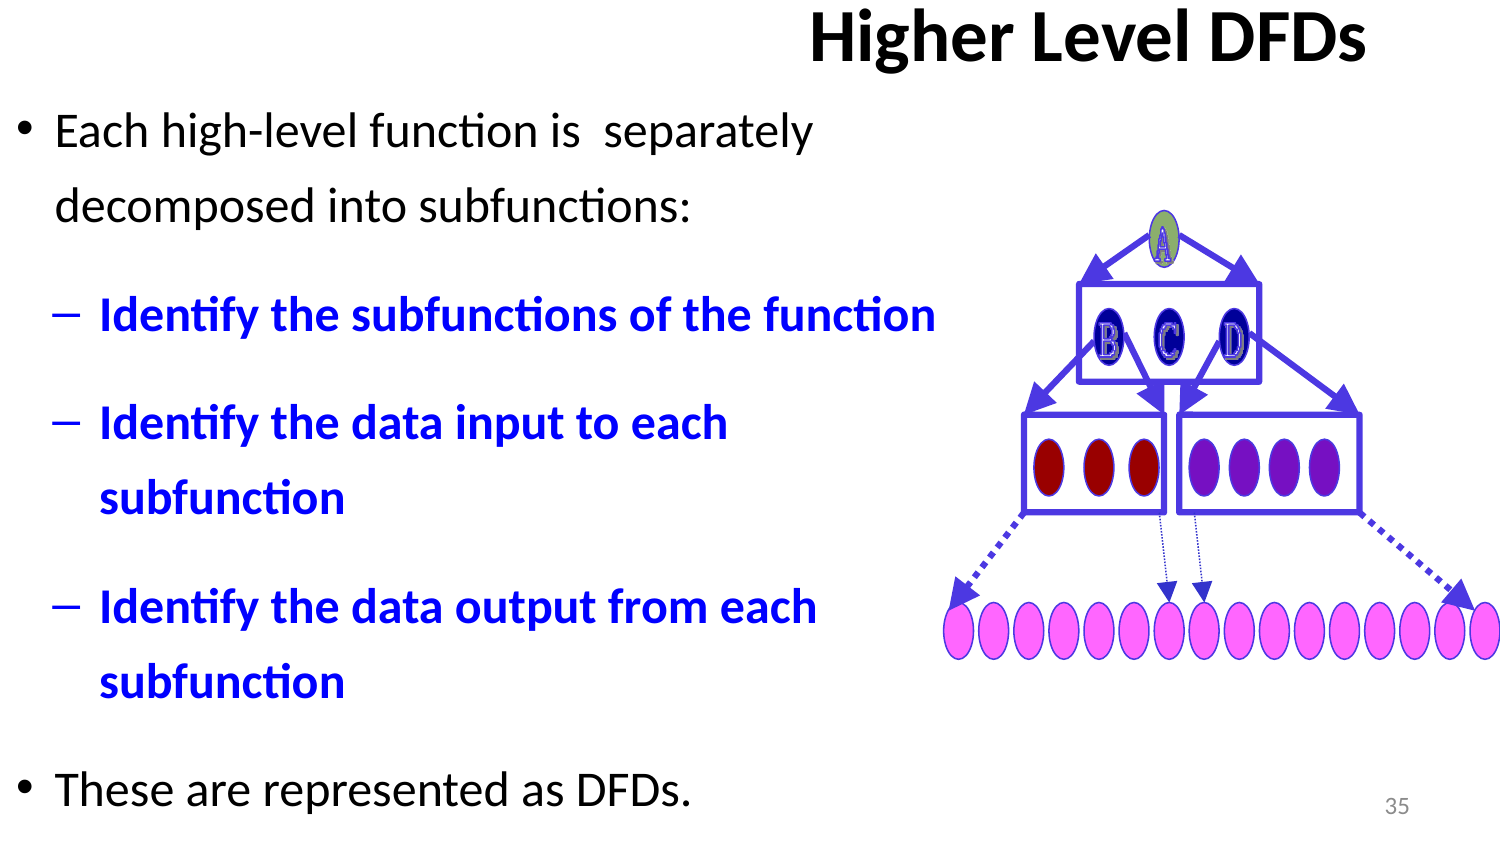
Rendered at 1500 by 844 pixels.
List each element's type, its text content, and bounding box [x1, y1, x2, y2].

title Higher Level DFDs [610, 0, 1500, 88]
slide_number 35 [1074, 782, 1425, 827]
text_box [943, 210, 1500, 660]
list Each high-level function is separately decomposed into subfunctions: Identify the subfunctions of the function Identify the data input to each subfunction Identify the data output from each subfunction These are represented as DFDs. [14, 76, 977, 753]
